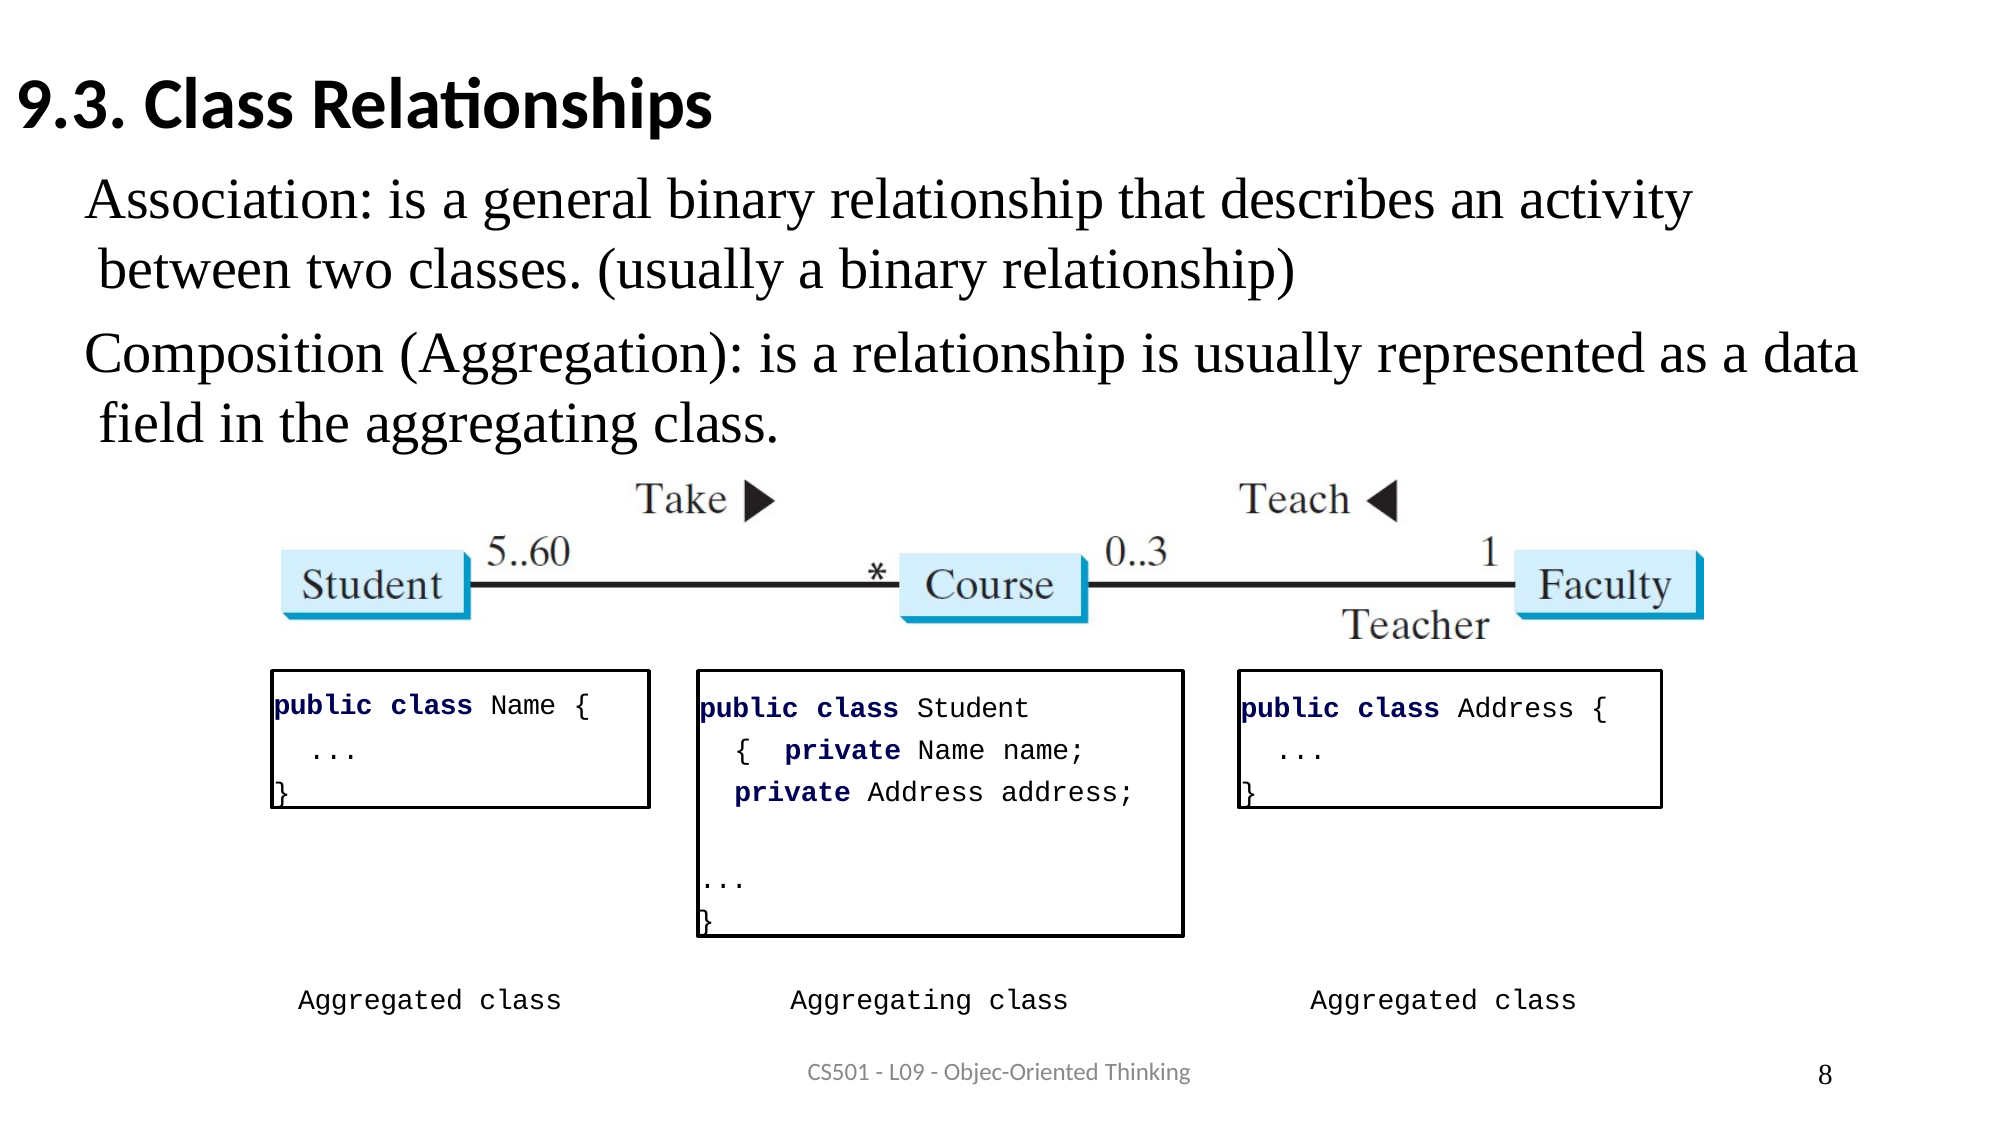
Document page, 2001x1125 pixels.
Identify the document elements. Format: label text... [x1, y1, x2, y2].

slide_number 10 [1811, 1056, 1856, 1125]
text_box Aggregating class [788, 978, 1072, 1015]
text_box Association: is a general binary relationship that describes an activity between two classes. (usually a binary relationship) Composition (Aggregation): is a relationship is usually represented as a data field in the aggregating class. [82, 159, 1867, 455]
title 9.3. Class Relationships [12, 53, 720, 244]
text_box Aggregated class [1308, 978, 1580, 1015]
footer CS501 - L09 - Objec-Oriented Thinking [805, 1054, 1195, 1125]
text_box public class Name { ... } [271, 670, 649, 808]
picture [281, 479, 1704, 640]
text_box Aggregated class [295, 978, 569, 1015]
text_box public class Address { ... } [1238, 670, 1662, 808]
text_box public class Student { private Name name; private Address address; ... } [697, 670, 1184, 937]
